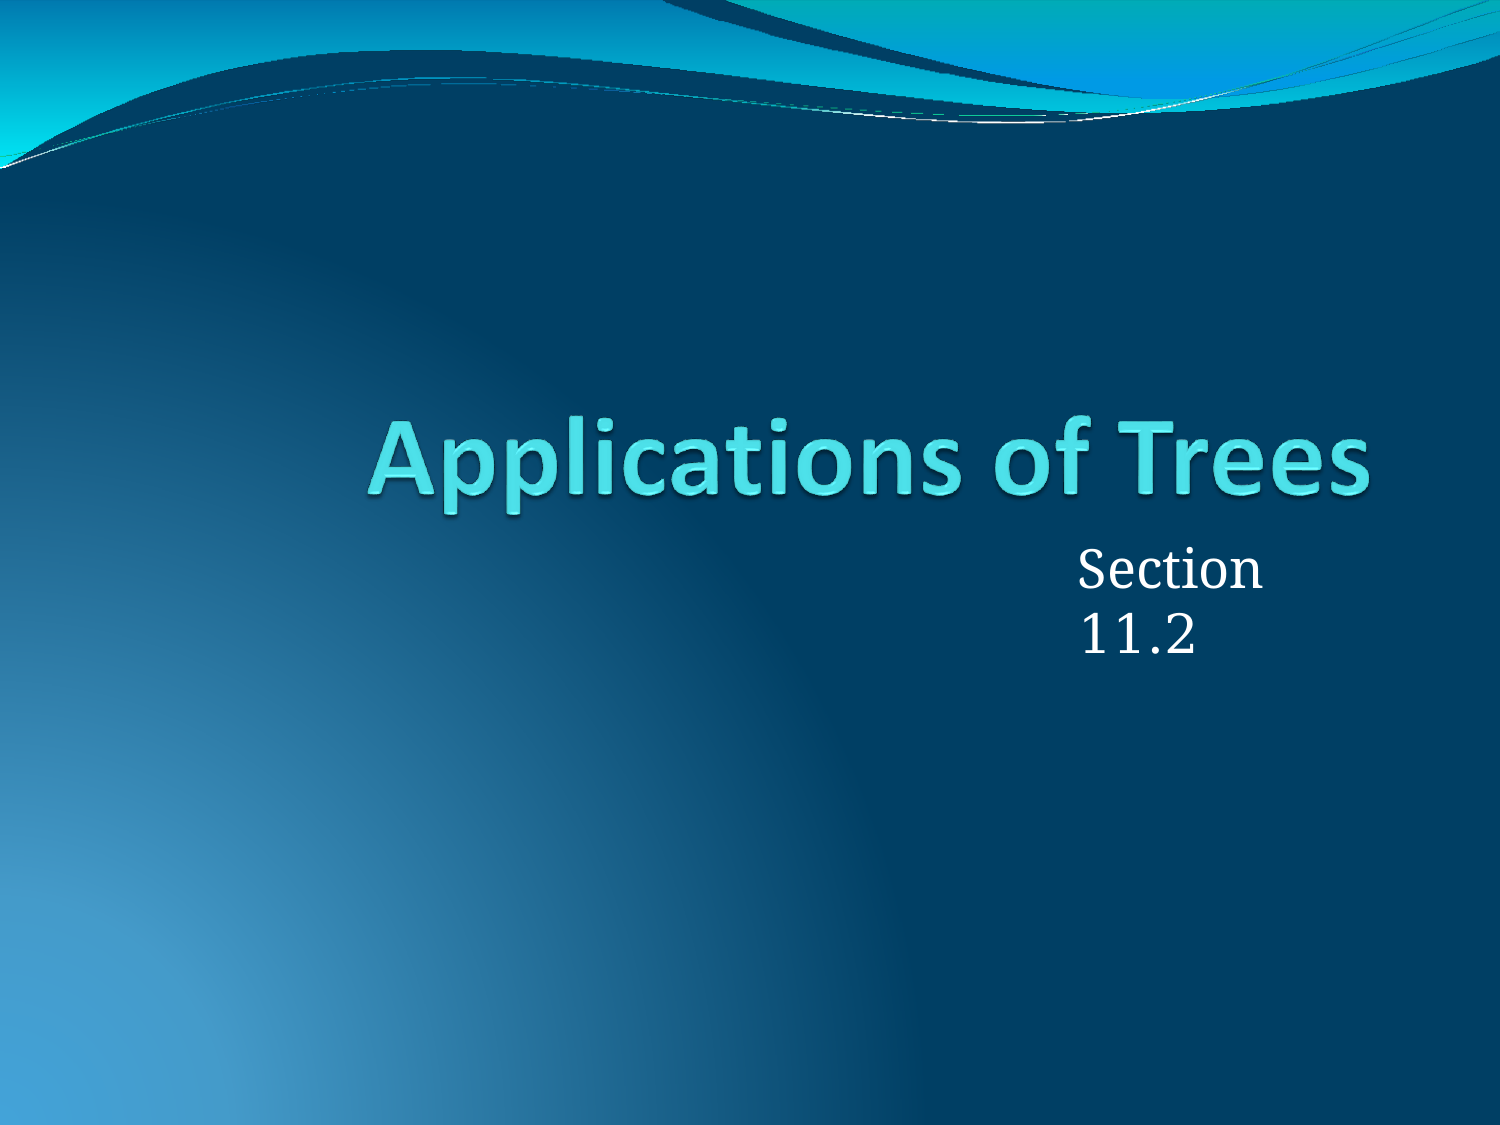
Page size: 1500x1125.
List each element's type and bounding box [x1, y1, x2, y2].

text_box [0, 0, 1500, 1125]
picture [361, 411, 1375, 525]
